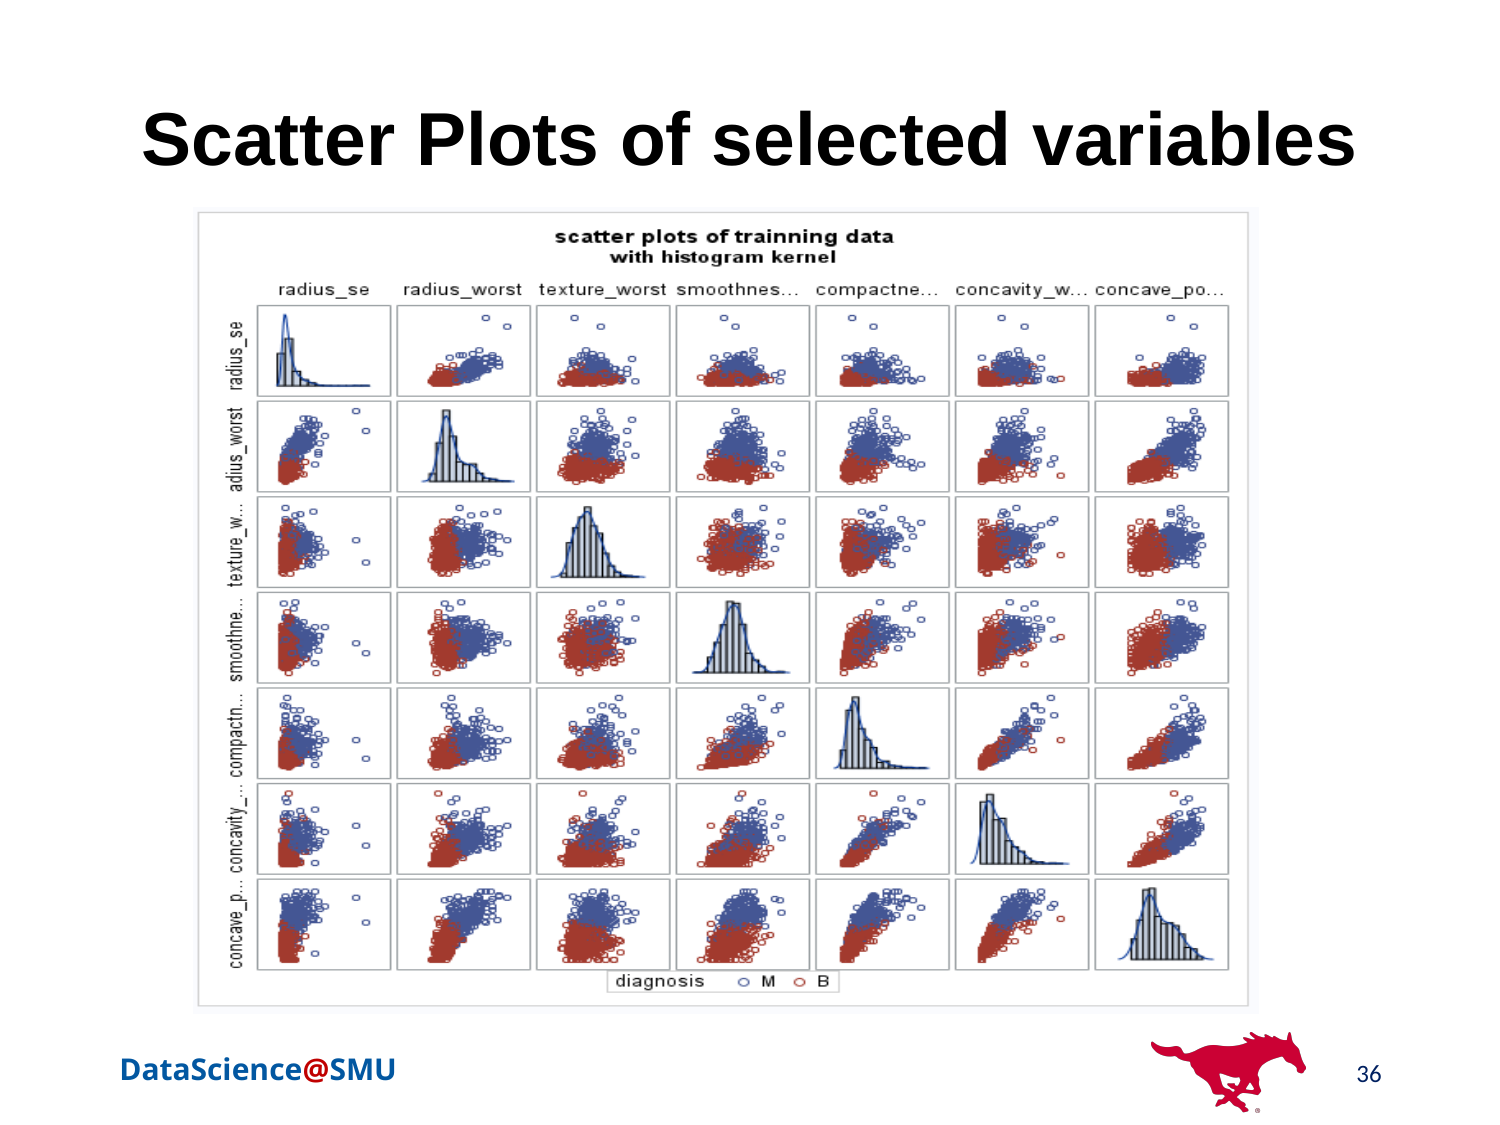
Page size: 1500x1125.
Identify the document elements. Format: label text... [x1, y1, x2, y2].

picture [1151, 1103, 1306, 1113]
title Scatter Plots of selected variables [103, 59, 1397, 222]
picture [1151, 1032, 1306, 1042]
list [193, 207, 1259, 1014]
slide_number 36 [1059, 1042, 1397, 1103]
